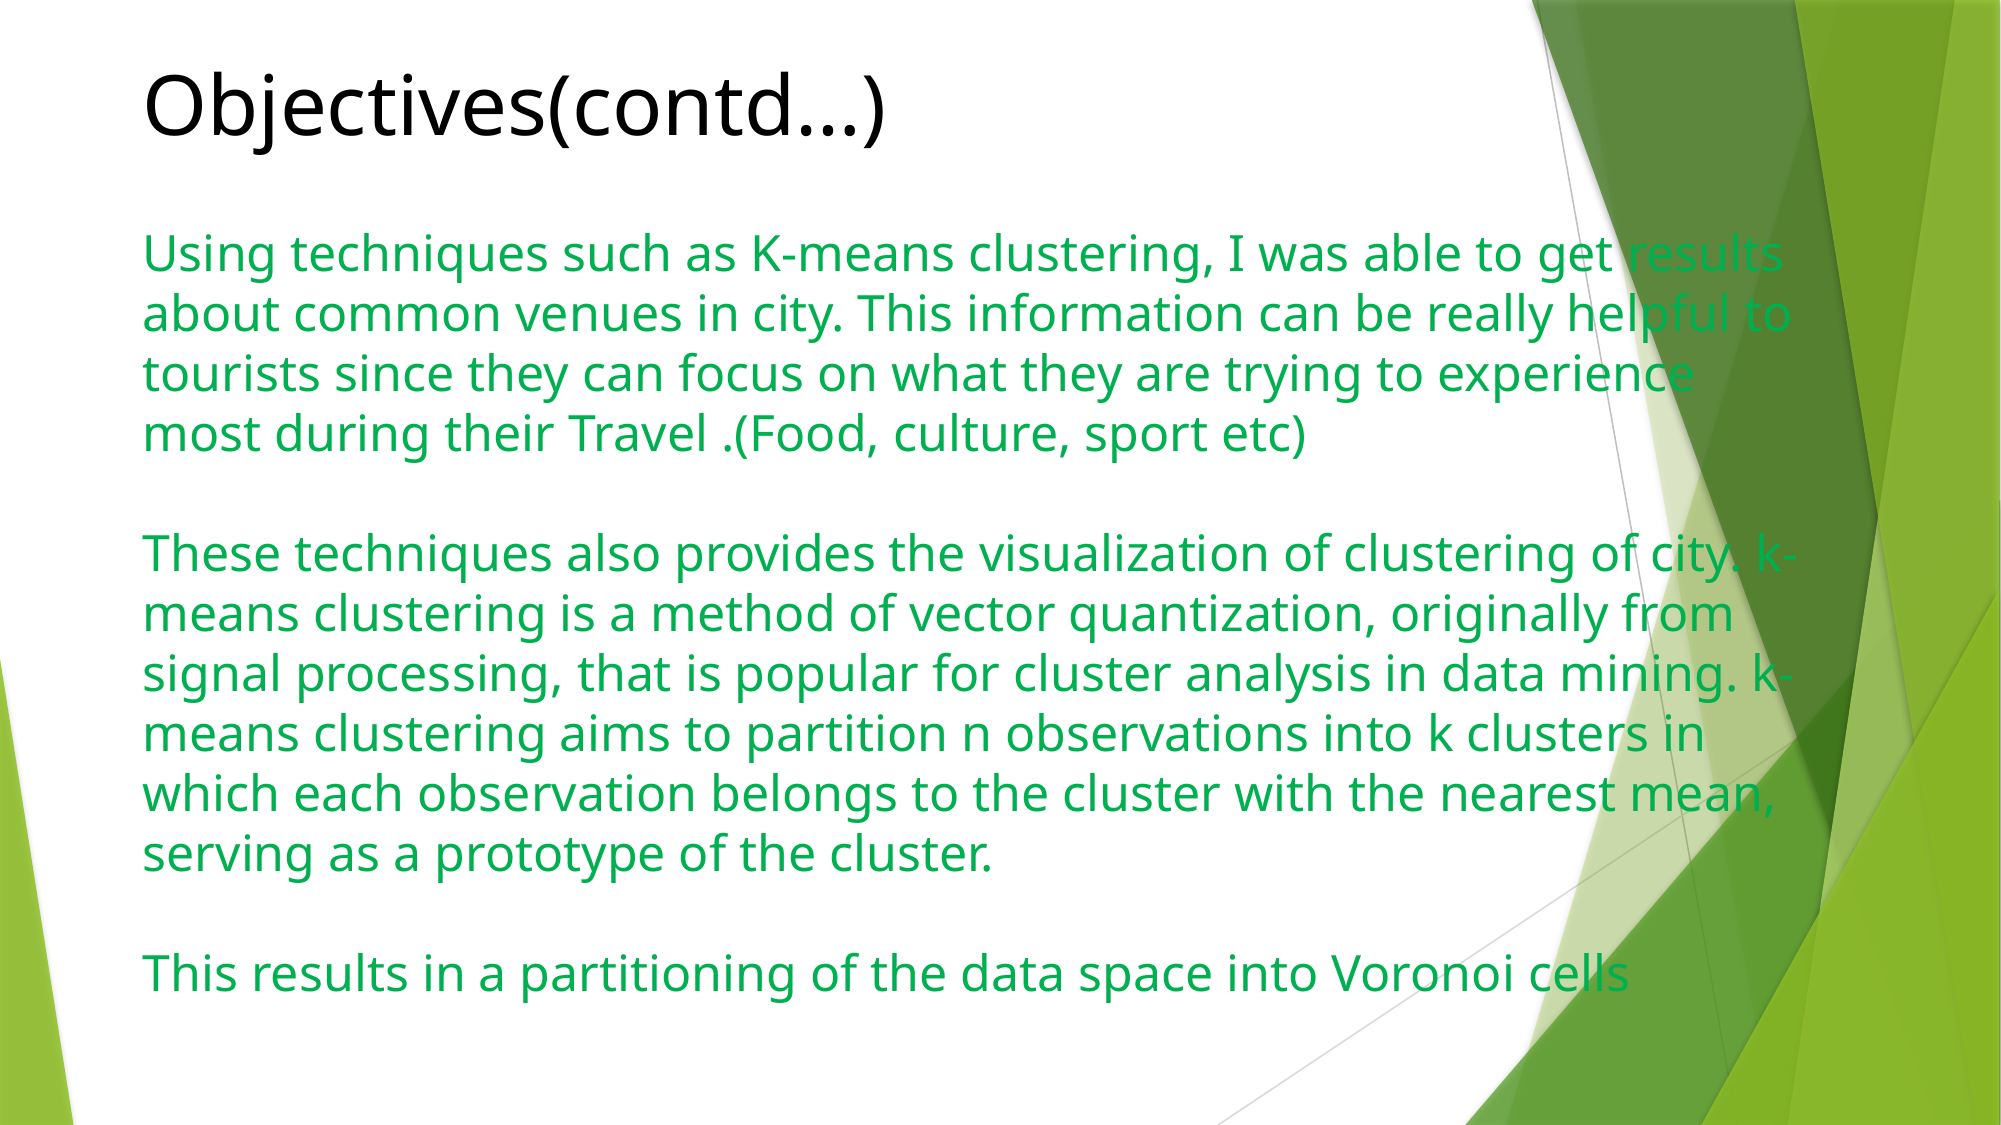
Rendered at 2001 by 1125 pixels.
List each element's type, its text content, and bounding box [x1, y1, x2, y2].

text_box Objectives(contd…) [127, 44, 1134, 160]
text_box Using techniques such as K-means clustering, I was able to get results about common venues in city. This information can be really helpful to tourists since they can focus on what they are trying to experience most during their Travel .(Food, culture, sport etc) These techniques also provides the visualization of clustering of city. k-means clustering is a method of vector quantization, originally from signal processing, that is popular for cluster analysis in data mining. k-means clustering aims to partition n observations into k clusters in which each observation belongs to the cluster with the nearest mean, serving as a prototype of the cluster. This results in a partitioning of the data space into Voronoi cells [127, 213, 1827, 1125]
